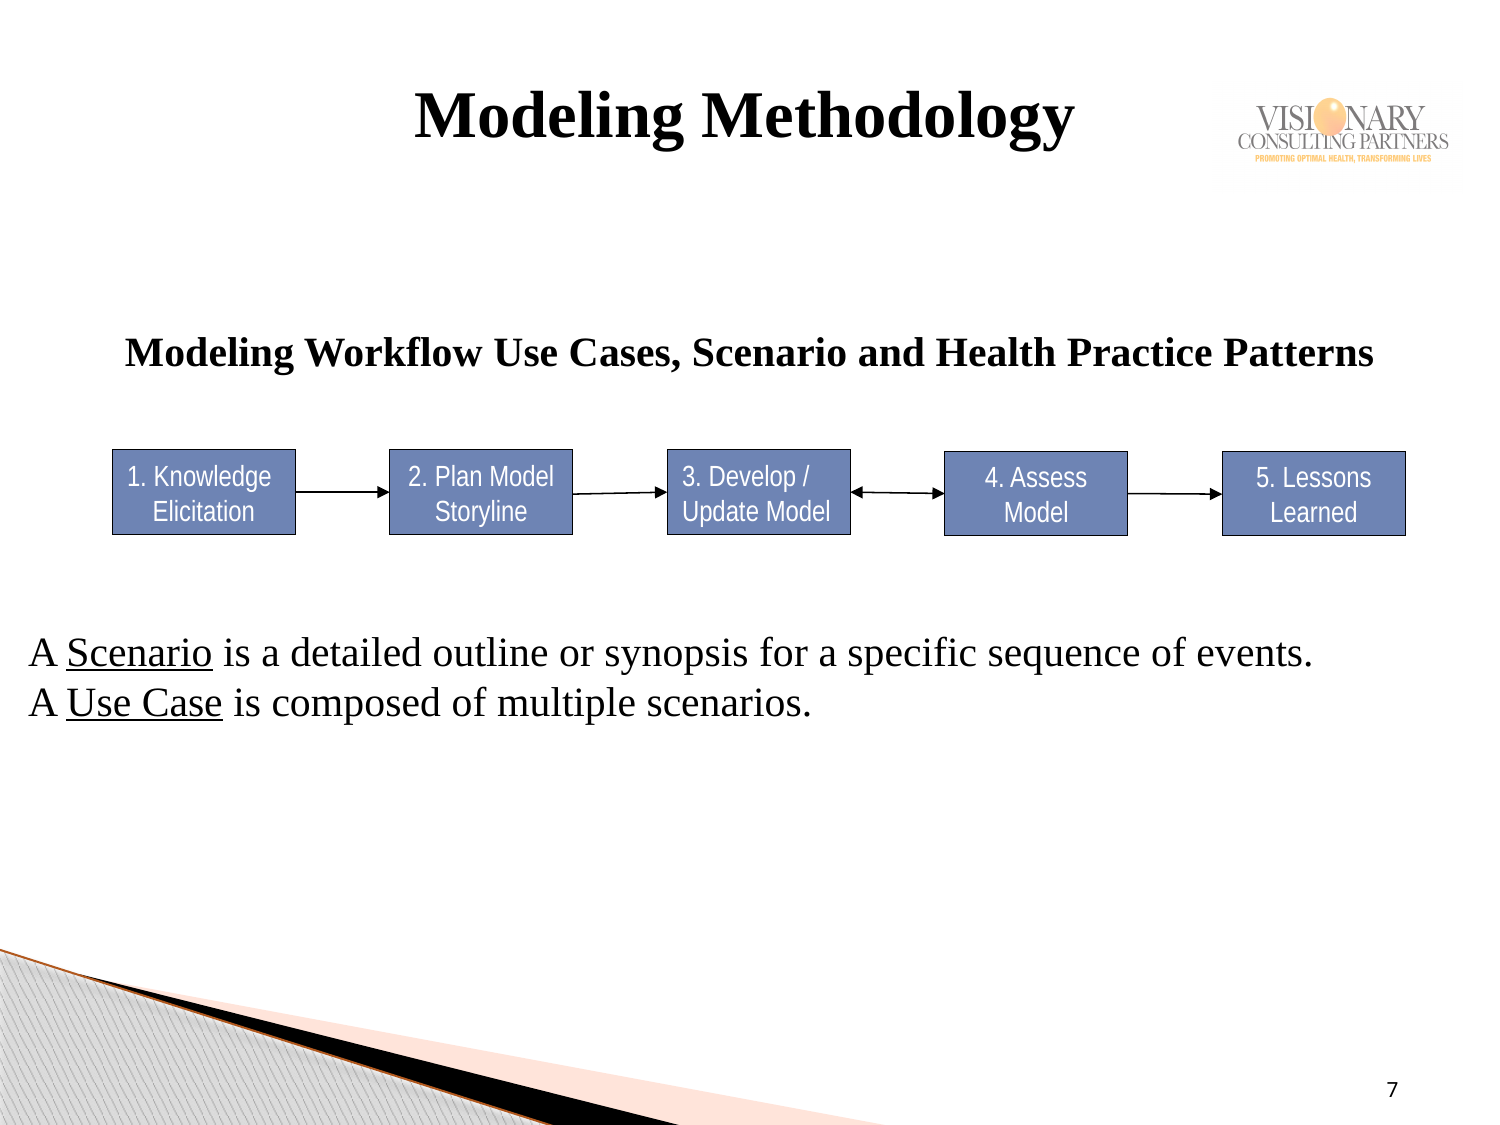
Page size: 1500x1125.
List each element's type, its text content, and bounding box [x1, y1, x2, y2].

text_box Modeling Workflow Use Cases, Scenario and Health Practice Patterns A Scenario is a detailed outline or synopsis for a specific sequence of events. A Use Case is composed of multiple scenarios. [13, 317, 1487, 733]
text_box 2. Plan Model Storyline [389, 449, 573, 535]
slide_number 7 [1362, 1076, 1423, 1113]
text_box 5. Lessons Learned [1222, 451, 1406, 536]
text_box 1. Knowledge Elicitation [112, 449, 296, 535]
text_box 3. Develop / Update Model [667, 449, 851, 535]
text_box 4. Assess Model [944, 451, 1128, 536]
title Modeling Methodology [98, 32, 1393, 189]
slide_number 26 [1212, 81, 1463, 194]
